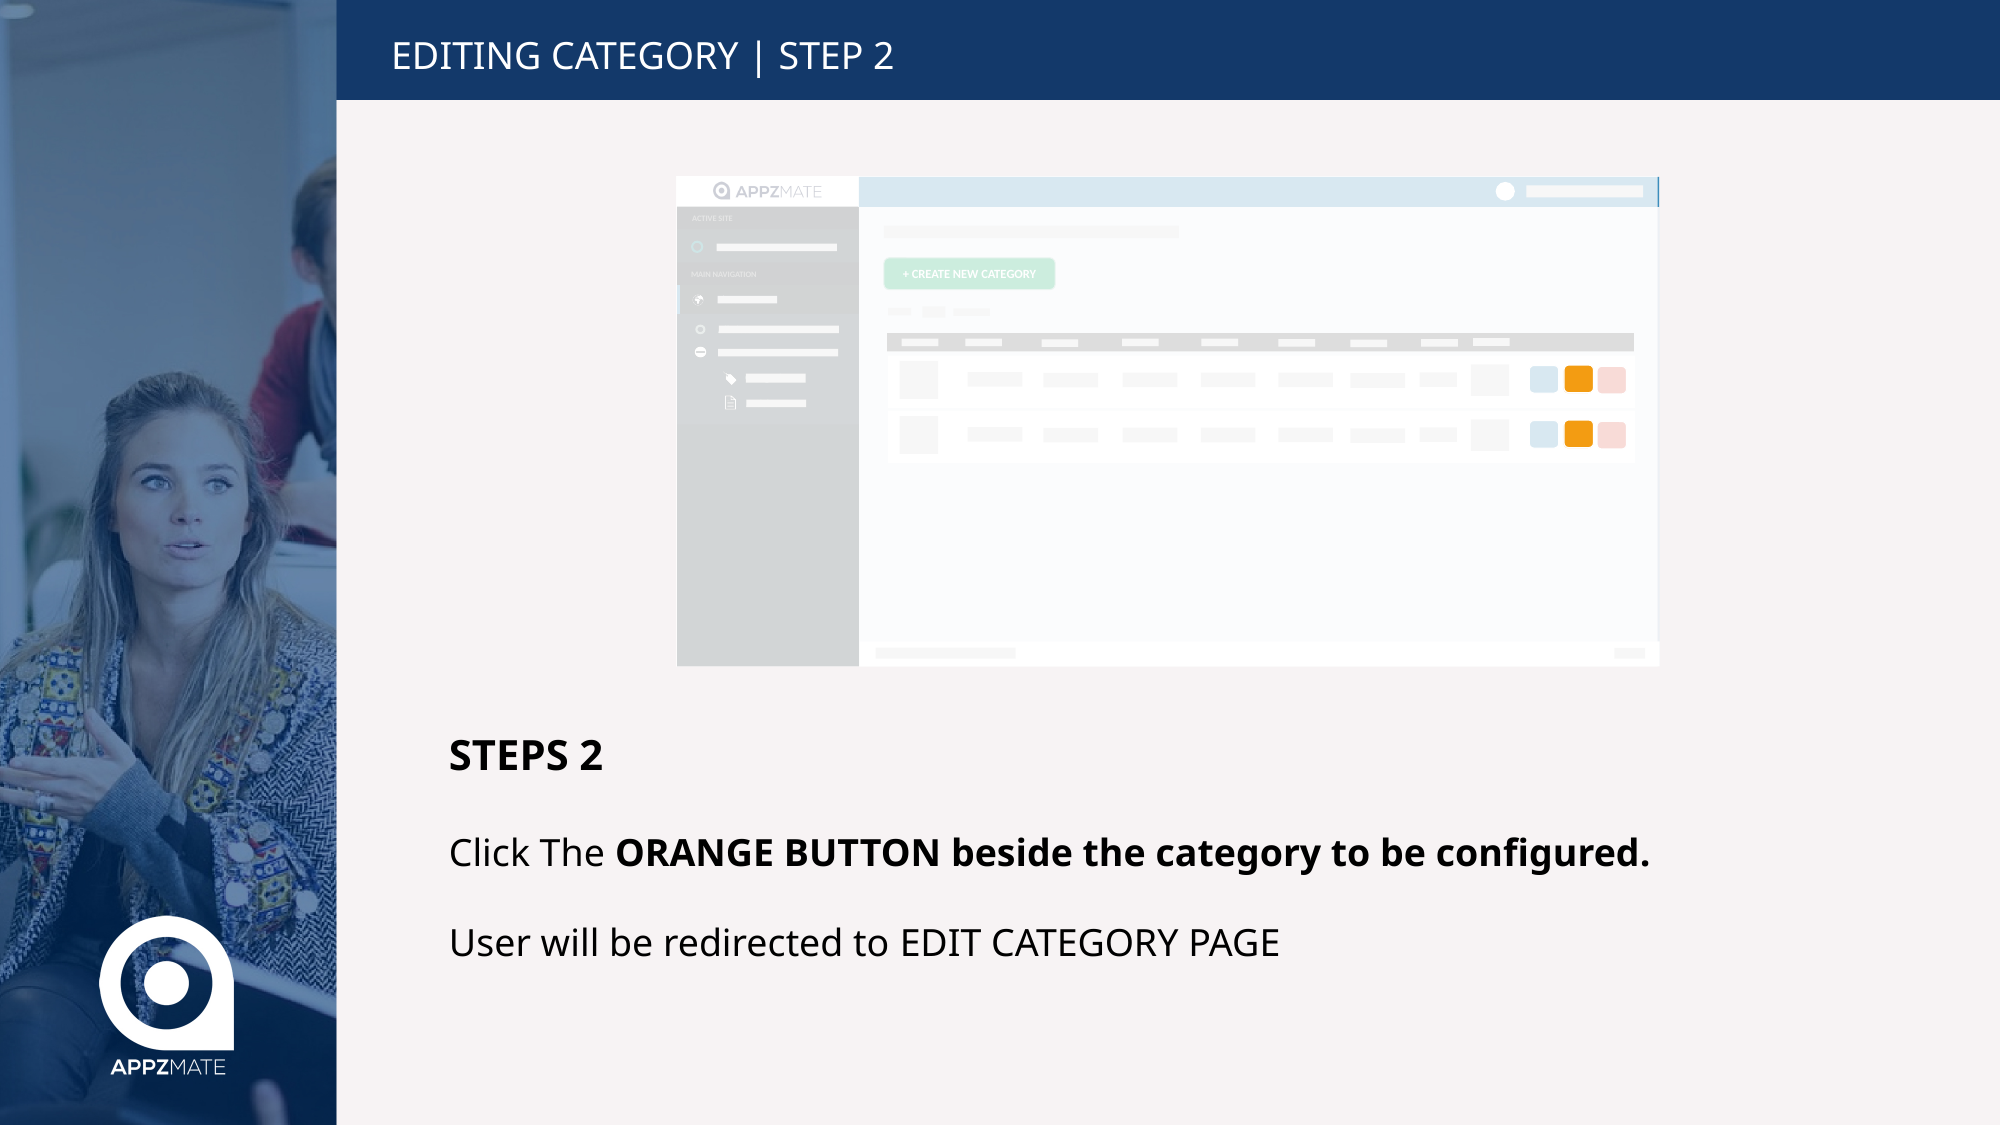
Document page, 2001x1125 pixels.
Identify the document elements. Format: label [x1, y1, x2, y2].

text_box [676, 176, 1660, 667]
picture [0, 0, 2000, 1125]
